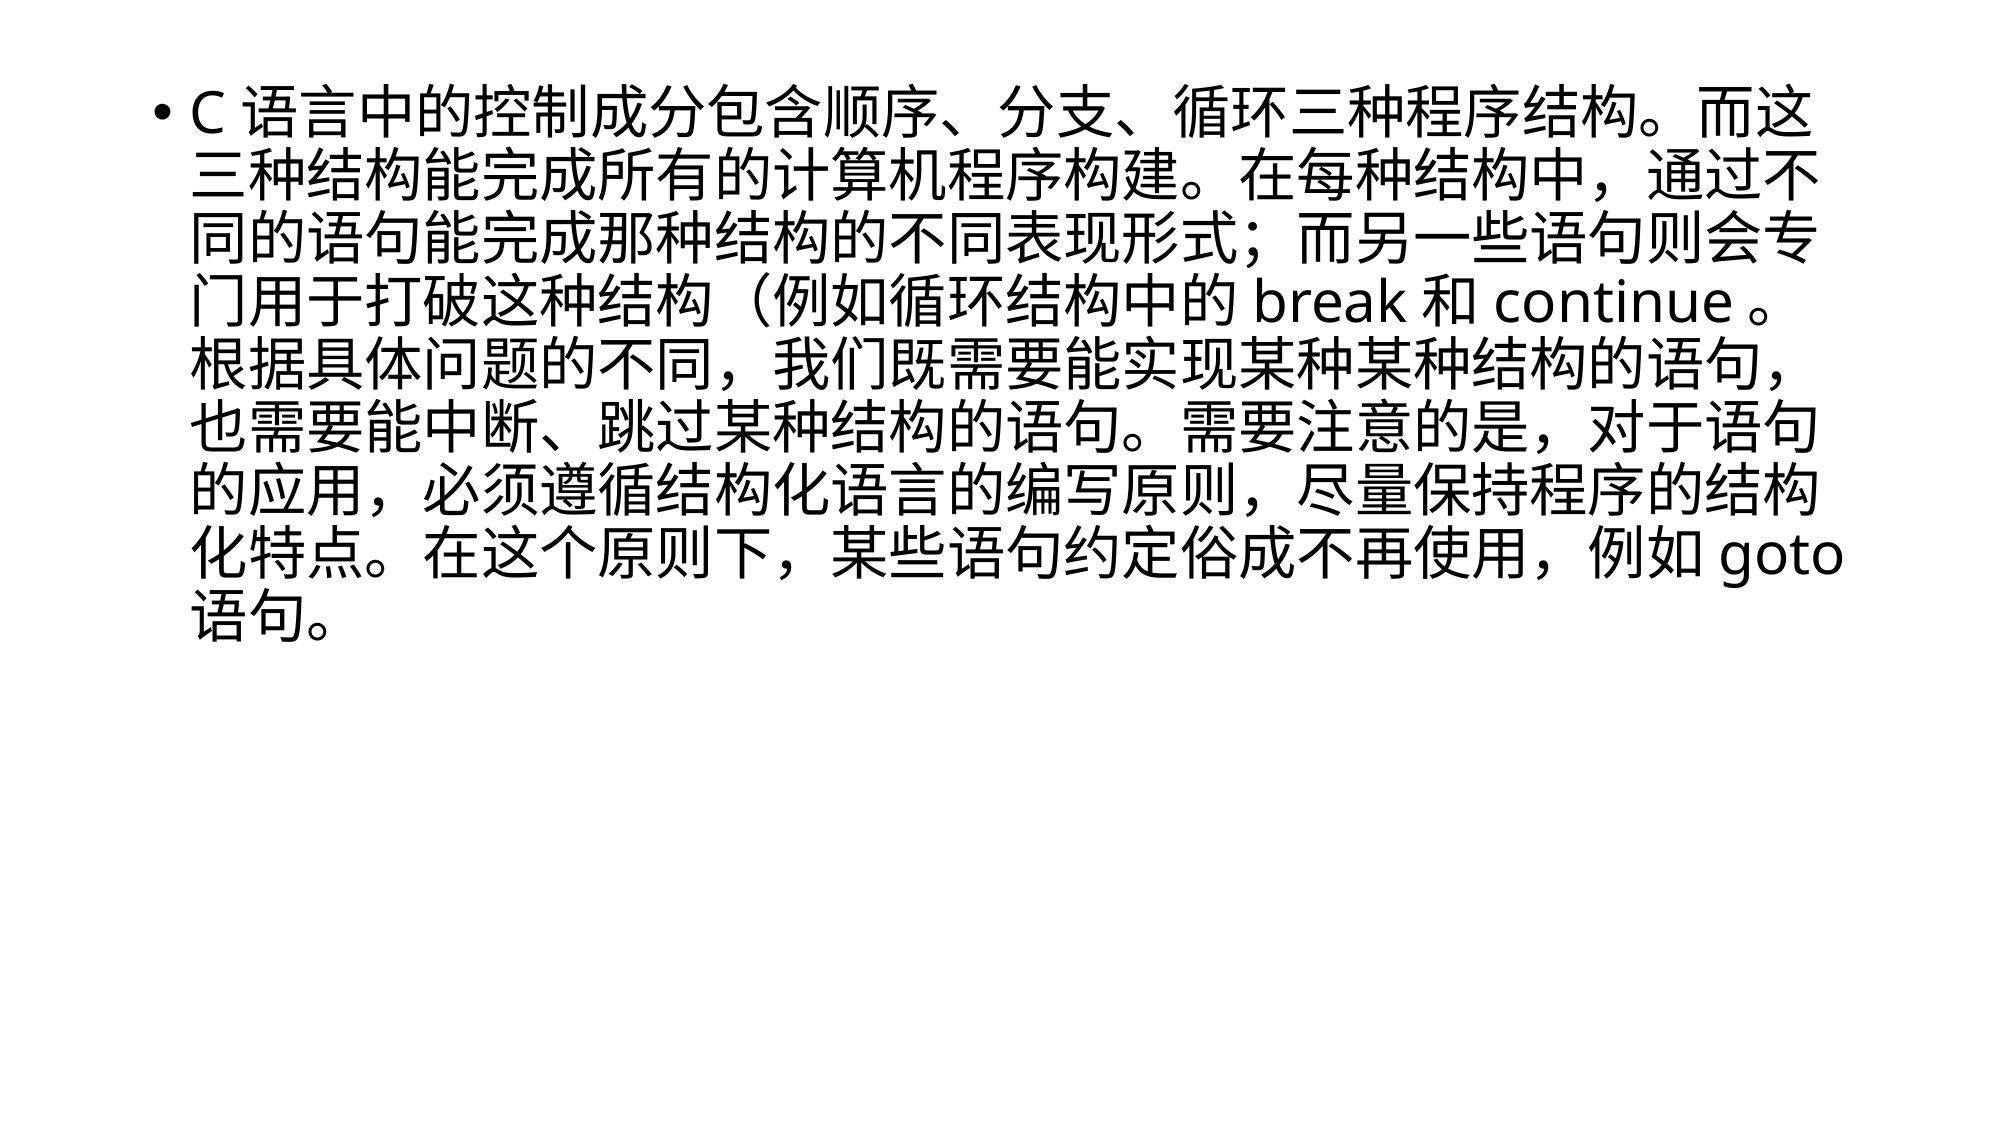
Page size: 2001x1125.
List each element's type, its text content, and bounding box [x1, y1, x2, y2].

list C语言中的控制成分包含顺序、分支、循环三种程序结构。而这三种结构能完成所有的计算机程序构建。在每种结构中，通过不同的语句能完成那种结构的不同表现形式；而另一些语句则会专门用于打破这种结构（例如循环结构中的break和continue。根据具体问题的不同，我们既需要能实现某种某种结构的语句，也需要能中断、跳过某种结构的语句。需要注意的是，对于语句的应用，必须遵循结构化语言的编写原则，尽量保持程序的结构化特点。在这个原则下，某些语句约定俗成不再使用，例如goto语句。 [137, 75, 1863, 1049]
